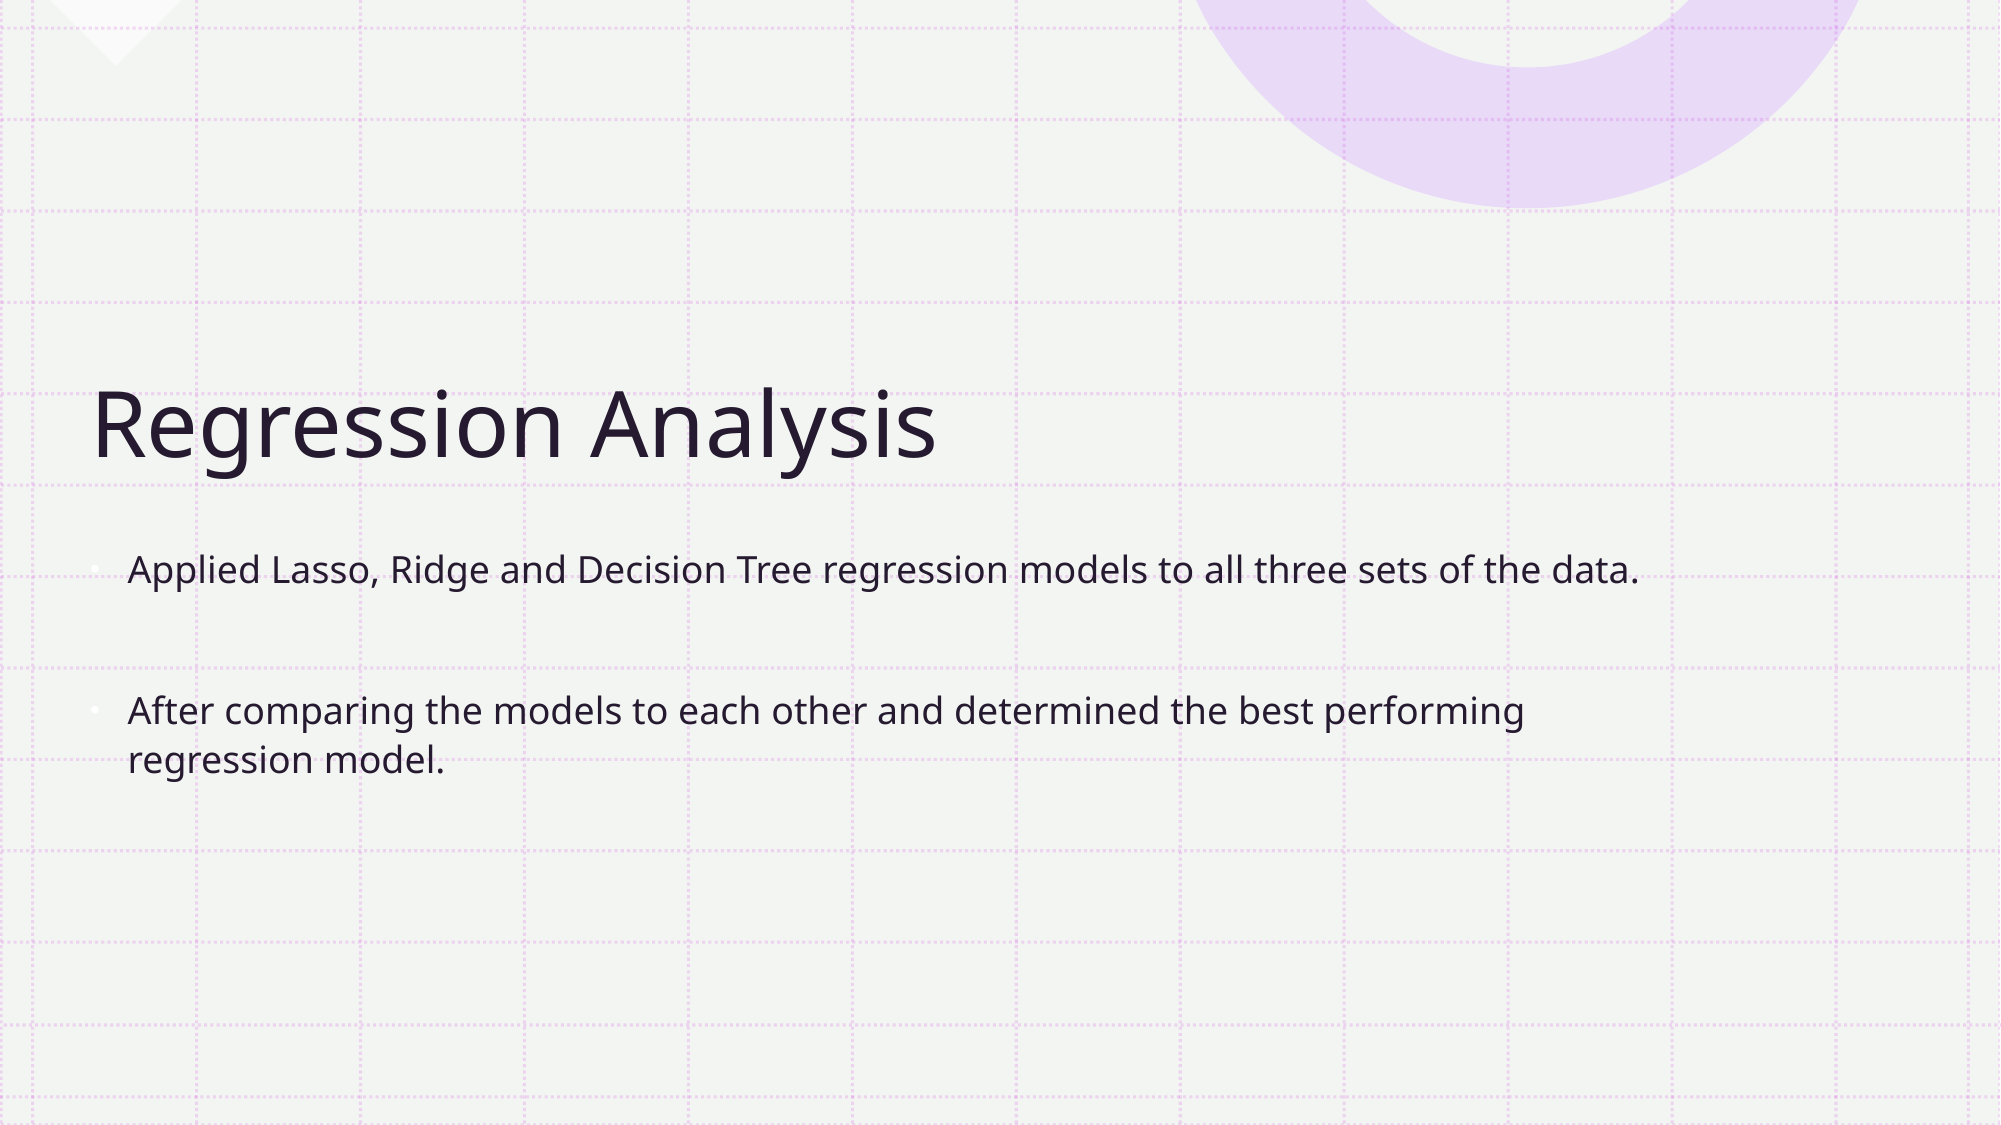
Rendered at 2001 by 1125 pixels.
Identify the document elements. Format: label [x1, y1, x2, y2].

text_box [0, 0, 2000, 1125]
